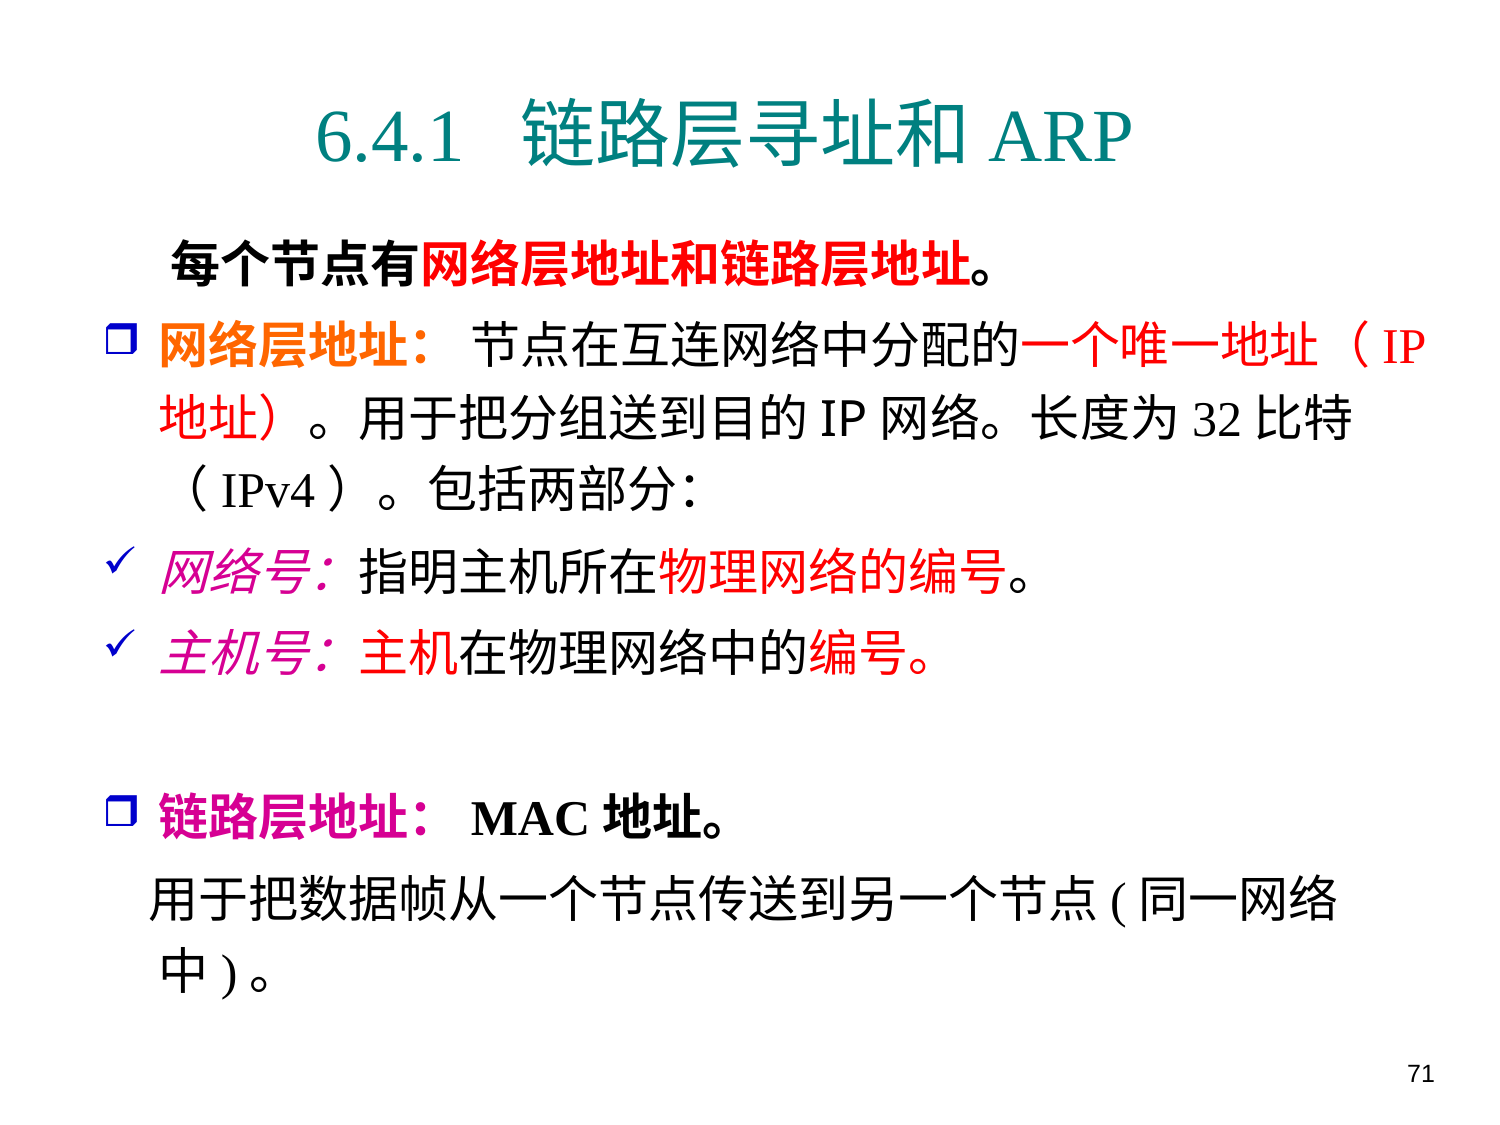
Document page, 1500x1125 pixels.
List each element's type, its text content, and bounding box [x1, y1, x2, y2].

slide_number 71 [1339, 1077, 1450, 1125]
title 6.4.1 链路层寻址和ARP [87, 37, 1363, 212]
list 每个节点有网络层地址和链路层地址。 网络层地址： 节点在互连网络中分配的一个唯一地址（IP地址）。用于把分组送到目的IP网络。长度为32比特（IPv4）。包括两部分： 网络号：指明主机所在物理网络的编号。 主机号：主机在物理网络中的编号。 链路层地址：MAC地址。 用于把数据帧从一个节点传送到另一个节点(同一网络中)。 [87, 212, 1450, 1077]
